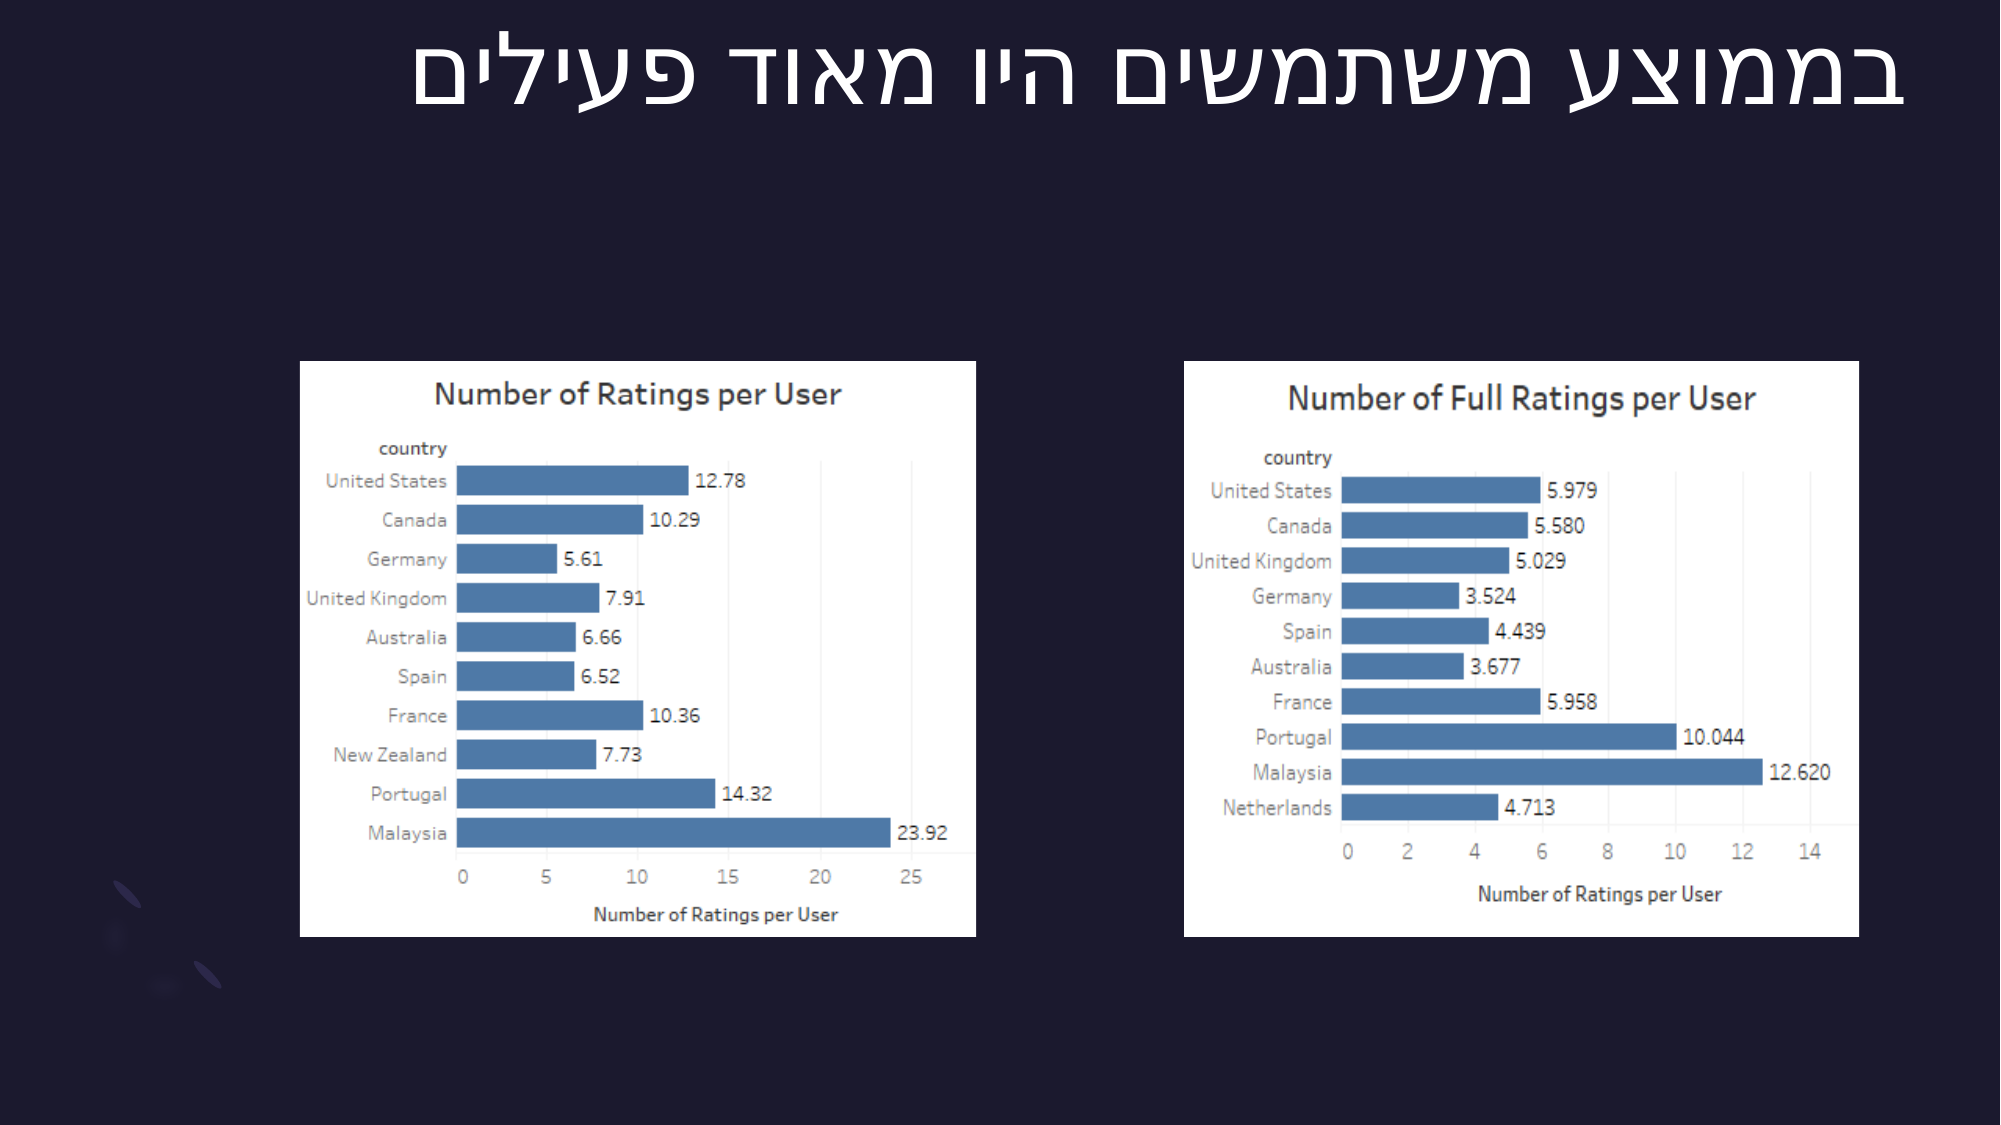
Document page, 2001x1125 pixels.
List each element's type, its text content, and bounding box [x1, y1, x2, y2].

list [1184, 361, 1860, 937]
picture [299, 361, 977, 937]
title בממוצע משתמשים היו מאוד פעילים [90, 18, 1910, 149]
